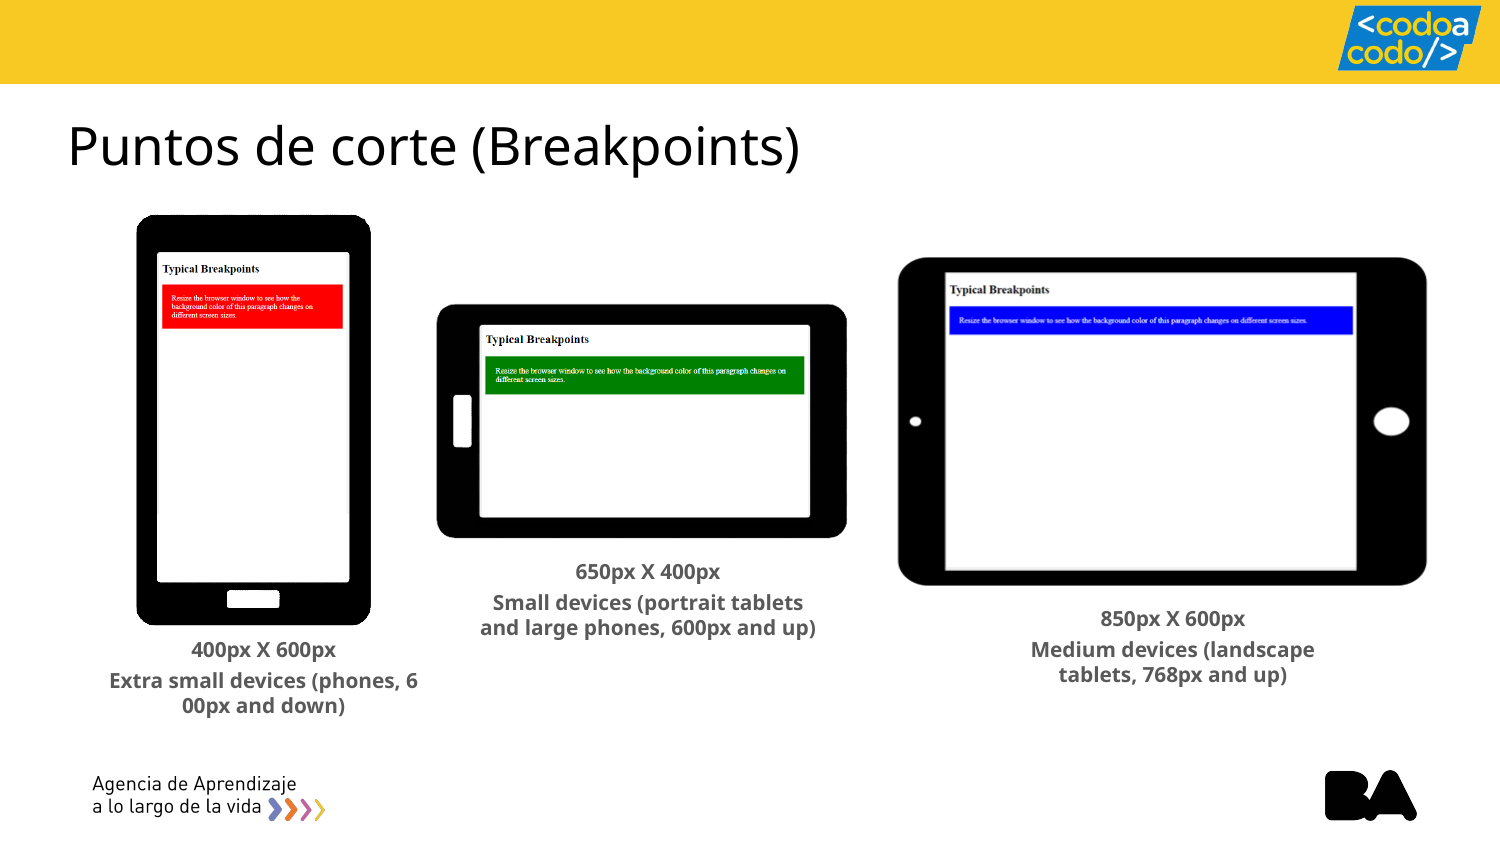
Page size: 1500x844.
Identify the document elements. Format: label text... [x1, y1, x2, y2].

title Puntos de corte (Breakpoints) [52, 97, 1448, 192]
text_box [429, 298, 848, 546]
text_box 850px X 600px Medium devices (landscape tablets, 768px and up) [965, 600, 1362, 707]
picture [1337, 5, 1482, 71]
picture [70, 756, 344, 835]
text_box 650px X 400px Small devices (portrait tablets and large phones, 600px and up) [443, 555, 834, 660]
picture [1325, 770, 1417, 821]
picture [892, 252, 1435, 592]
text_box 400px X 600px Extra small devices (phones, 600px and down) [70, 621, 438, 739]
list [70, 179, 1430, 747]
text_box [130, 213, 378, 631]
